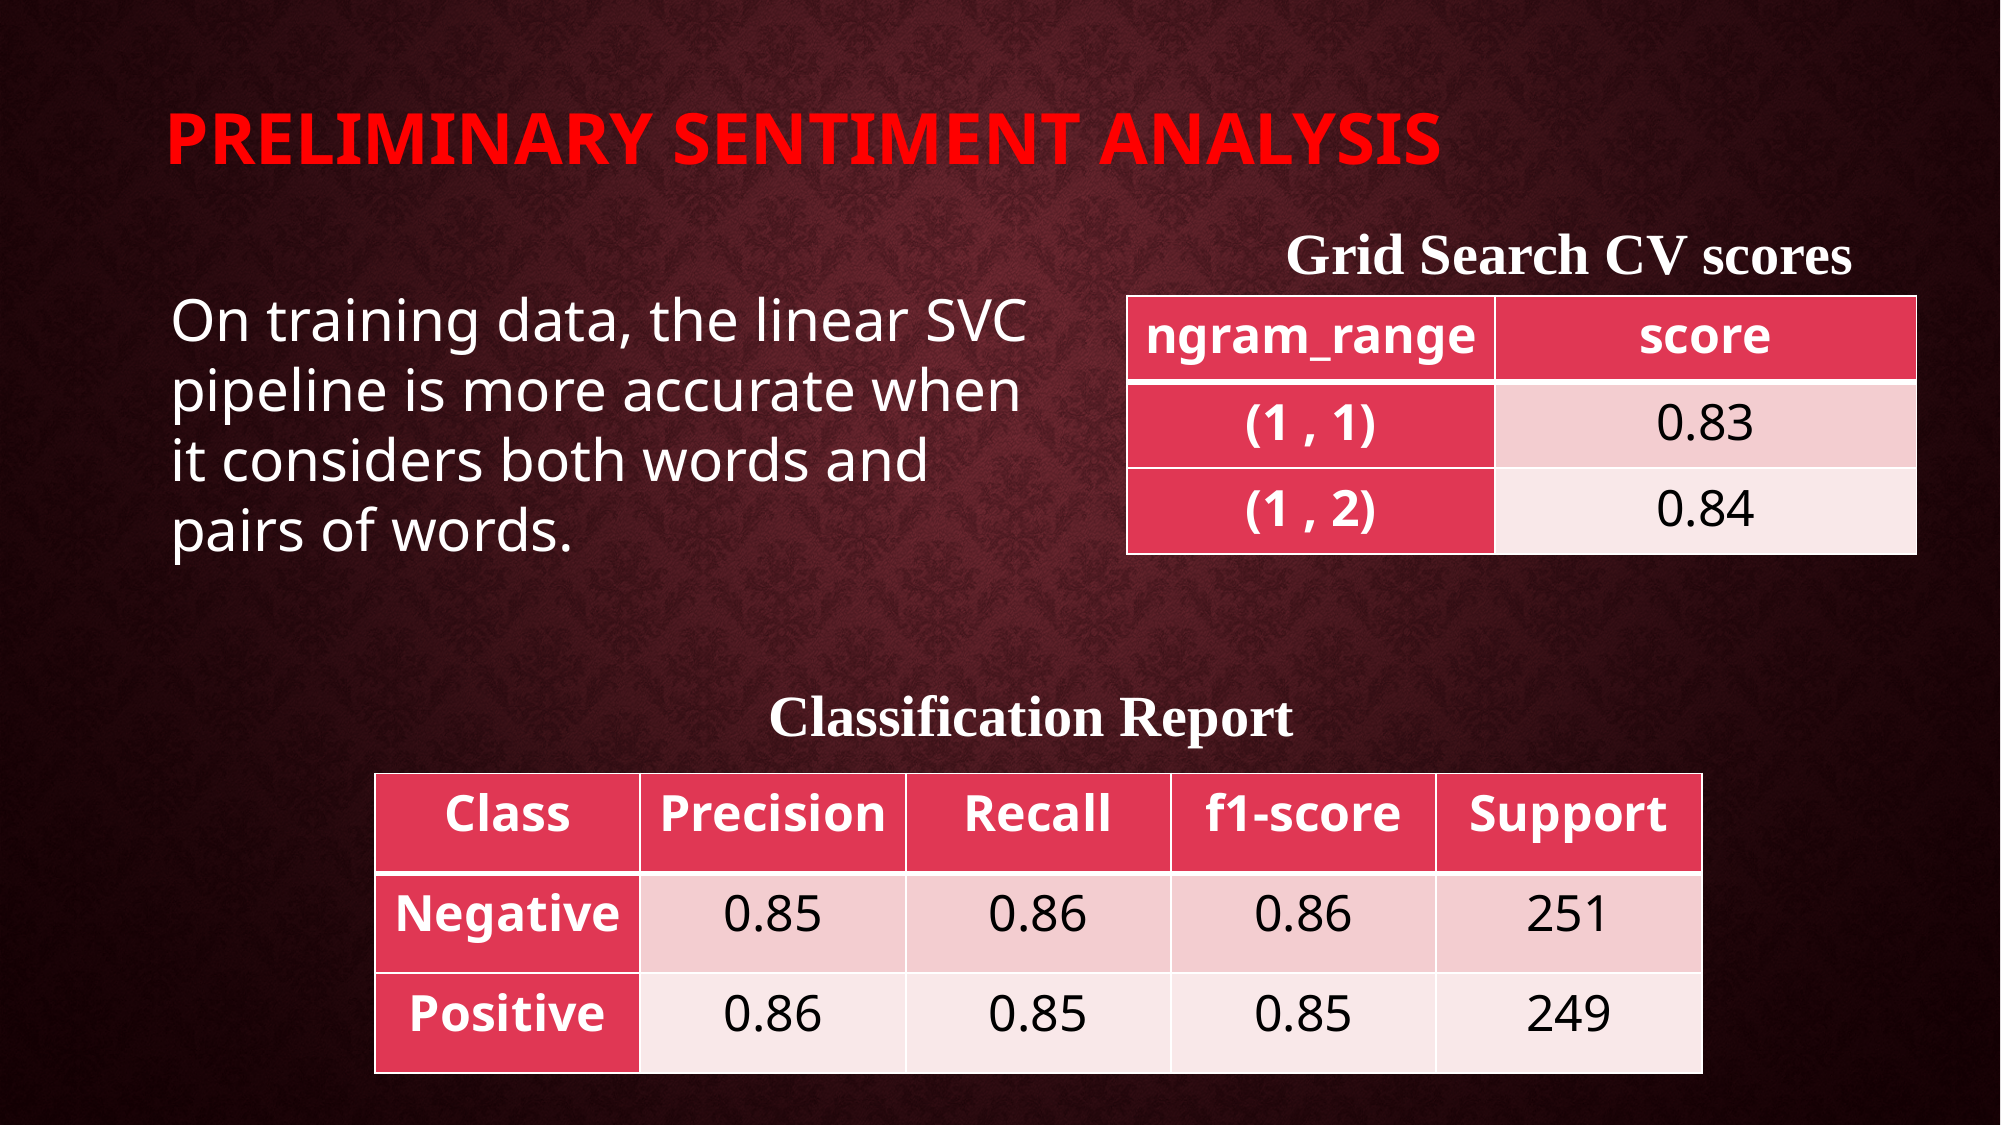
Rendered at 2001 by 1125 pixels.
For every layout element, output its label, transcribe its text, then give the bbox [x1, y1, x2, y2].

table_header score [1496, 297, 1916, 379]
table_cell 0.85 [641, 876, 905, 972]
text_box On training data, the linear SVC pipeline is more accurate when it considers both words and pairs of words. [155, 275, 1054, 571]
table_header Support [1437, 774, 1701, 871]
table_cell 0.86 [907, 876, 1170, 972]
table_cell 0.86 [641, 974, 905, 1072]
table_cell 251 [1437, 876, 1701, 972]
table_cell 0.83 [1496, 385, 1916, 467]
table_cell Positive [376, 974, 639, 1072]
table_cell (1 , 2) [1128, 469, 1494, 553]
text_box Preliminary Sentiment Analysis [149, 33, 1849, 251]
table_header Recall [907, 774, 1170, 871]
table_cell 0.84 [1496, 469, 1916, 553]
table_header Precision [641, 774, 905, 871]
table_header f1-score [1172, 774, 1435, 871]
text_box Classification Report [678, 670, 1356, 756]
text_box Grid Search CV scores [1195, 208, 1873, 294]
table_cell Negative [376, 876, 639, 972]
table_header Class [376, 774, 639, 871]
table_cell 0.85 [1172, 974, 1435, 1072]
table_cell (1 , 1) [1128, 385, 1494, 467]
table_cell 0.86 [1172, 876, 1435, 972]
table_header ngram_range [1128, 297, 1494, 379]
table_cell 0.85 [907, 974, 1170, 1072]
table_cell 249 [1437, 974, 1701, 1072]
